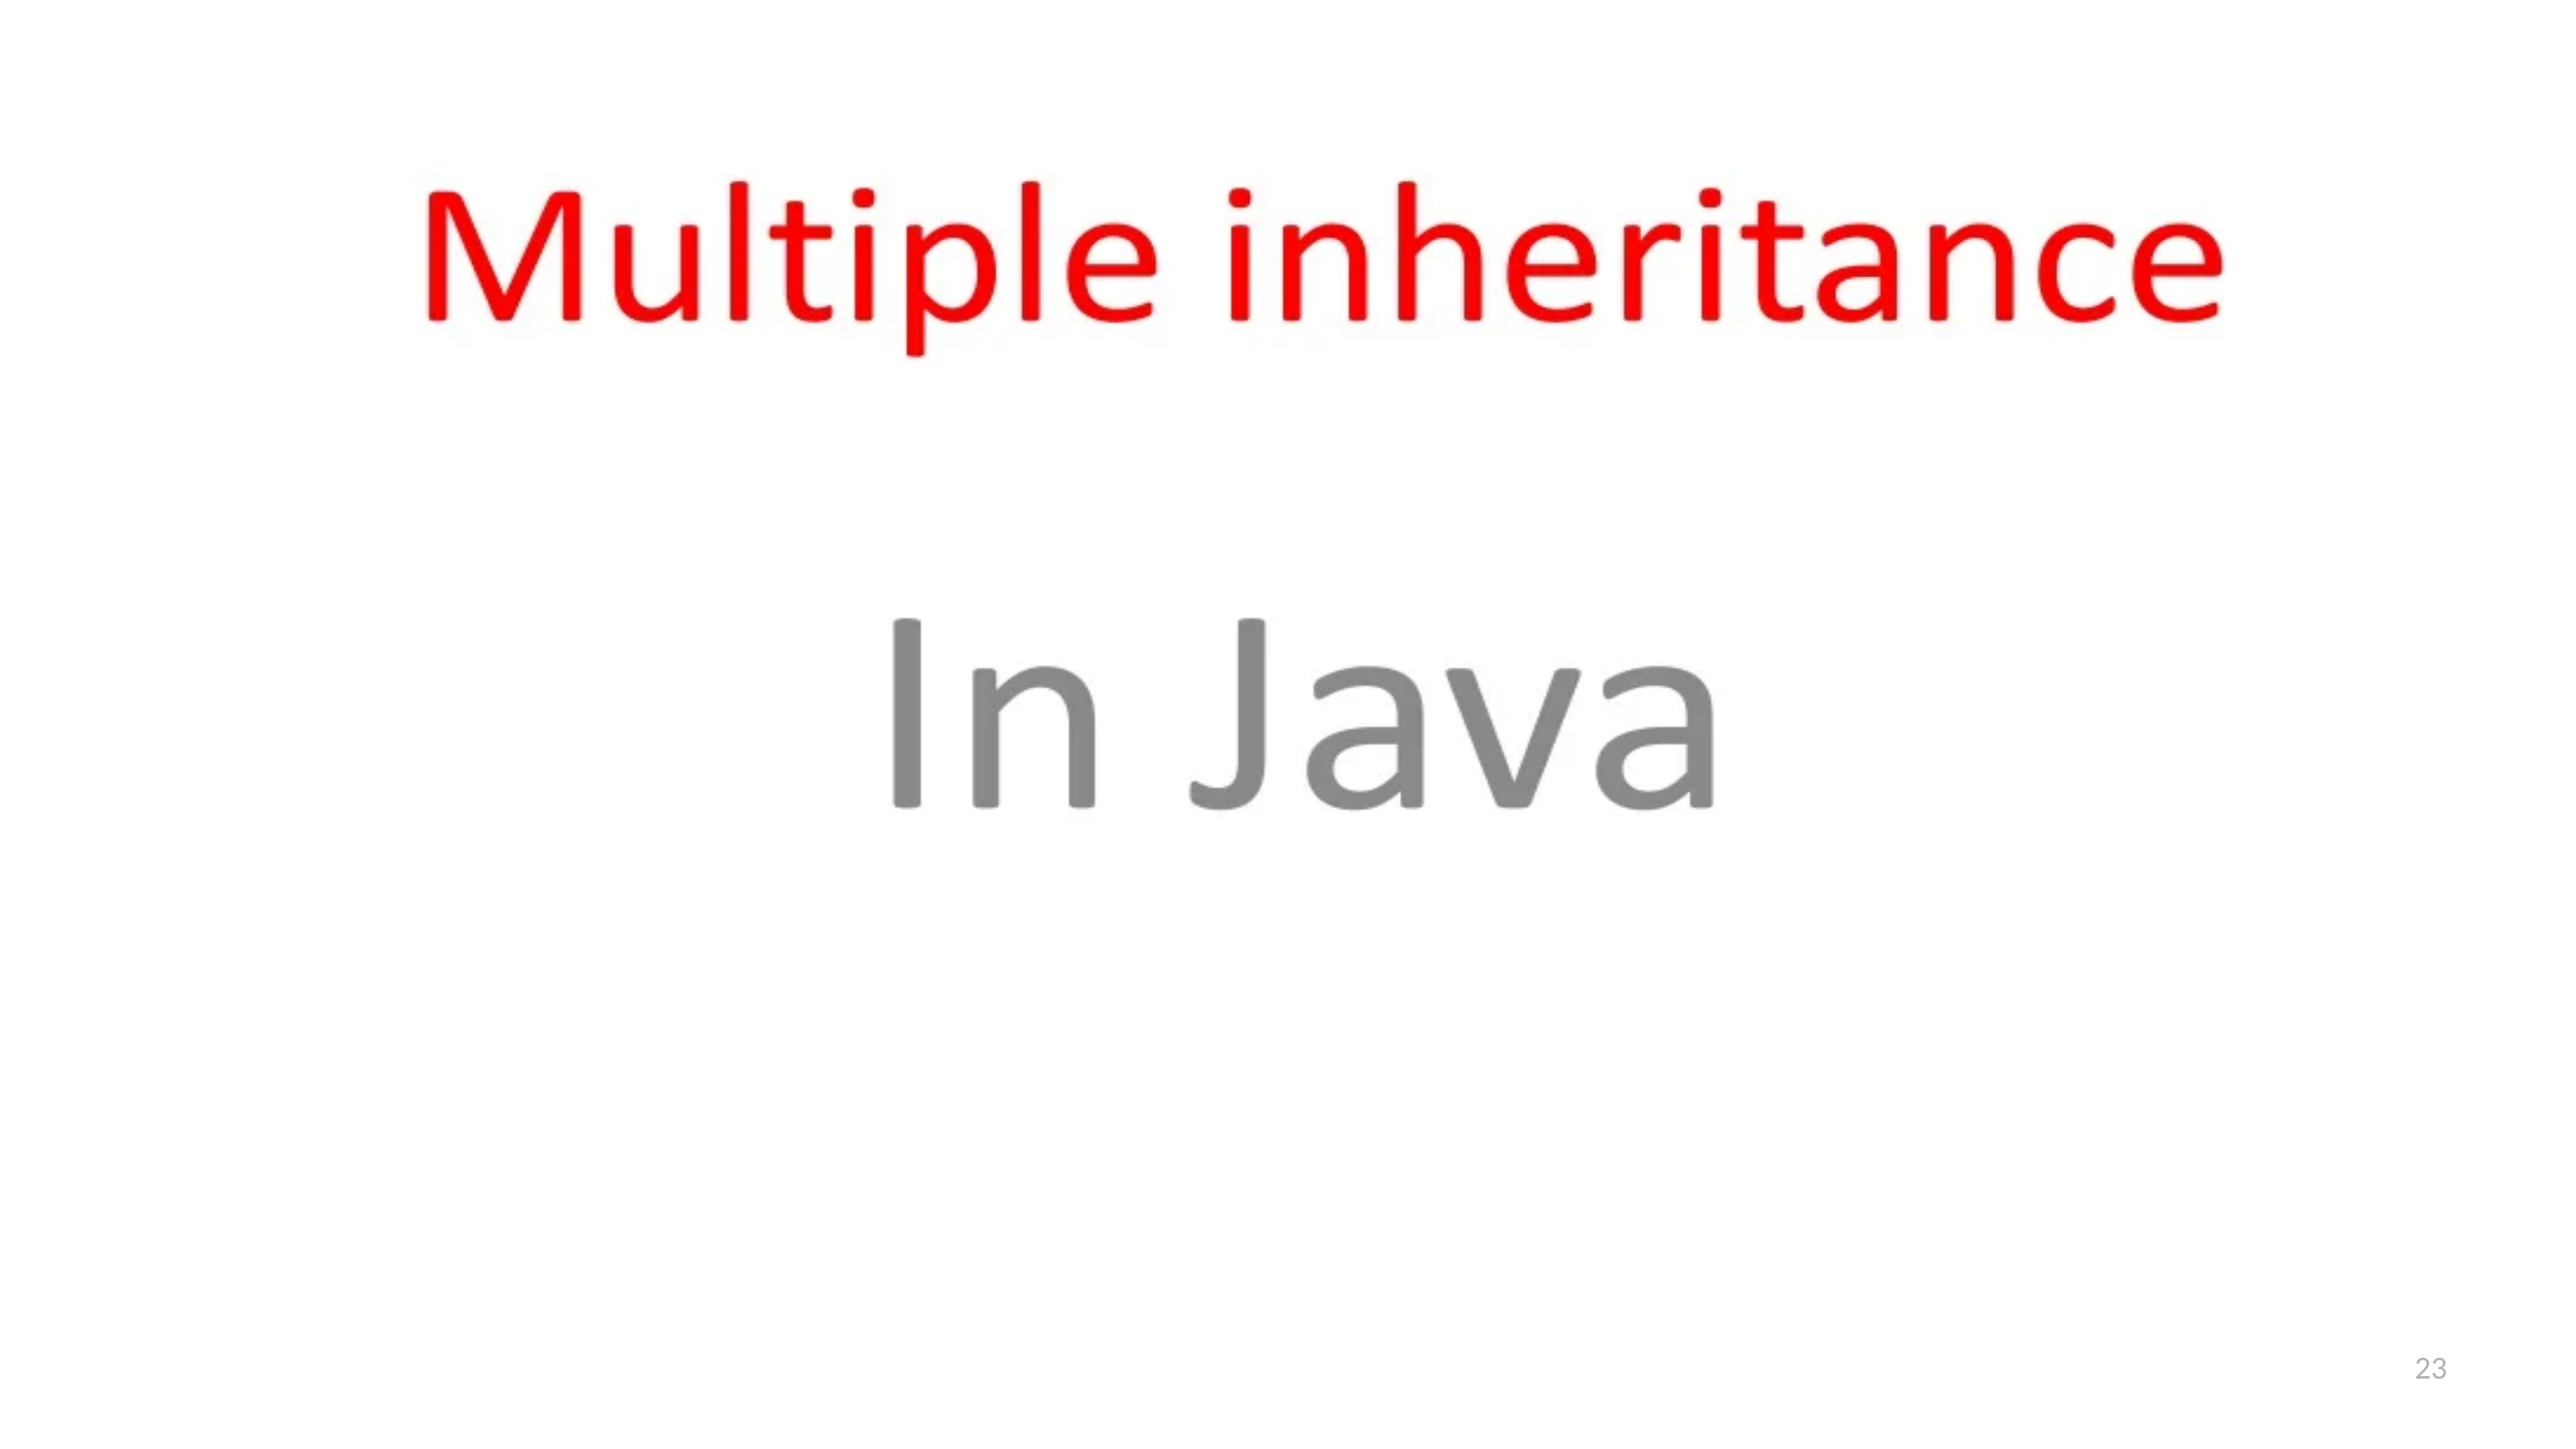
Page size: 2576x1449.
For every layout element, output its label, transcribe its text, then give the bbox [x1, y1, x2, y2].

slide_number 23 [1855, 1347, 2447, 1420]
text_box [300, 80, 2403, 1354]
